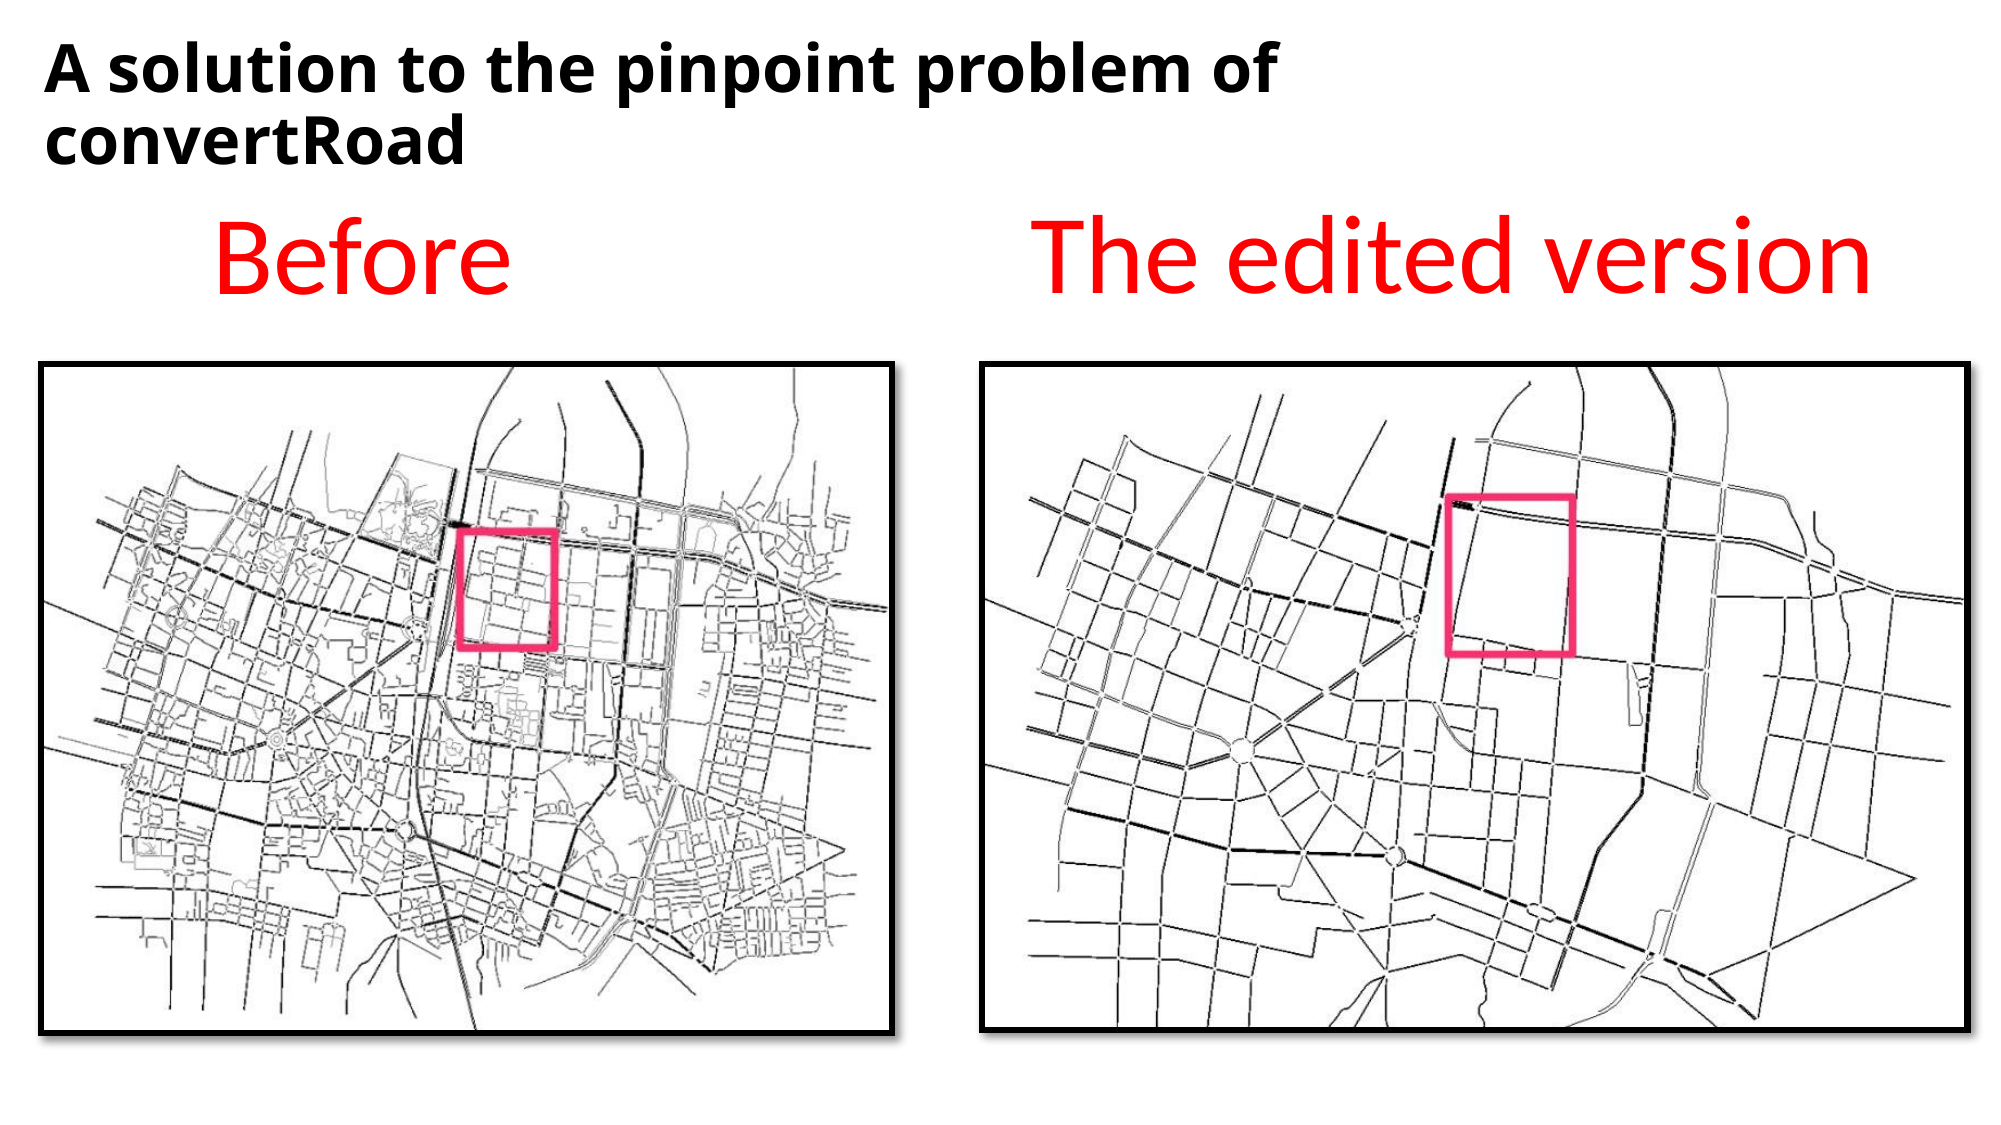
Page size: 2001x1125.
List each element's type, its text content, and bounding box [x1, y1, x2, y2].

text_box Before [197, 174, 529, 325]
title A solution to the pinpoint problem of convertRoad [29, 12, 1578, 202]
picture [44, 367, 890, 1031]
text_box The edited version [1015, 173, 1890, 323]
picture [984, 367, 1965, 1027]
